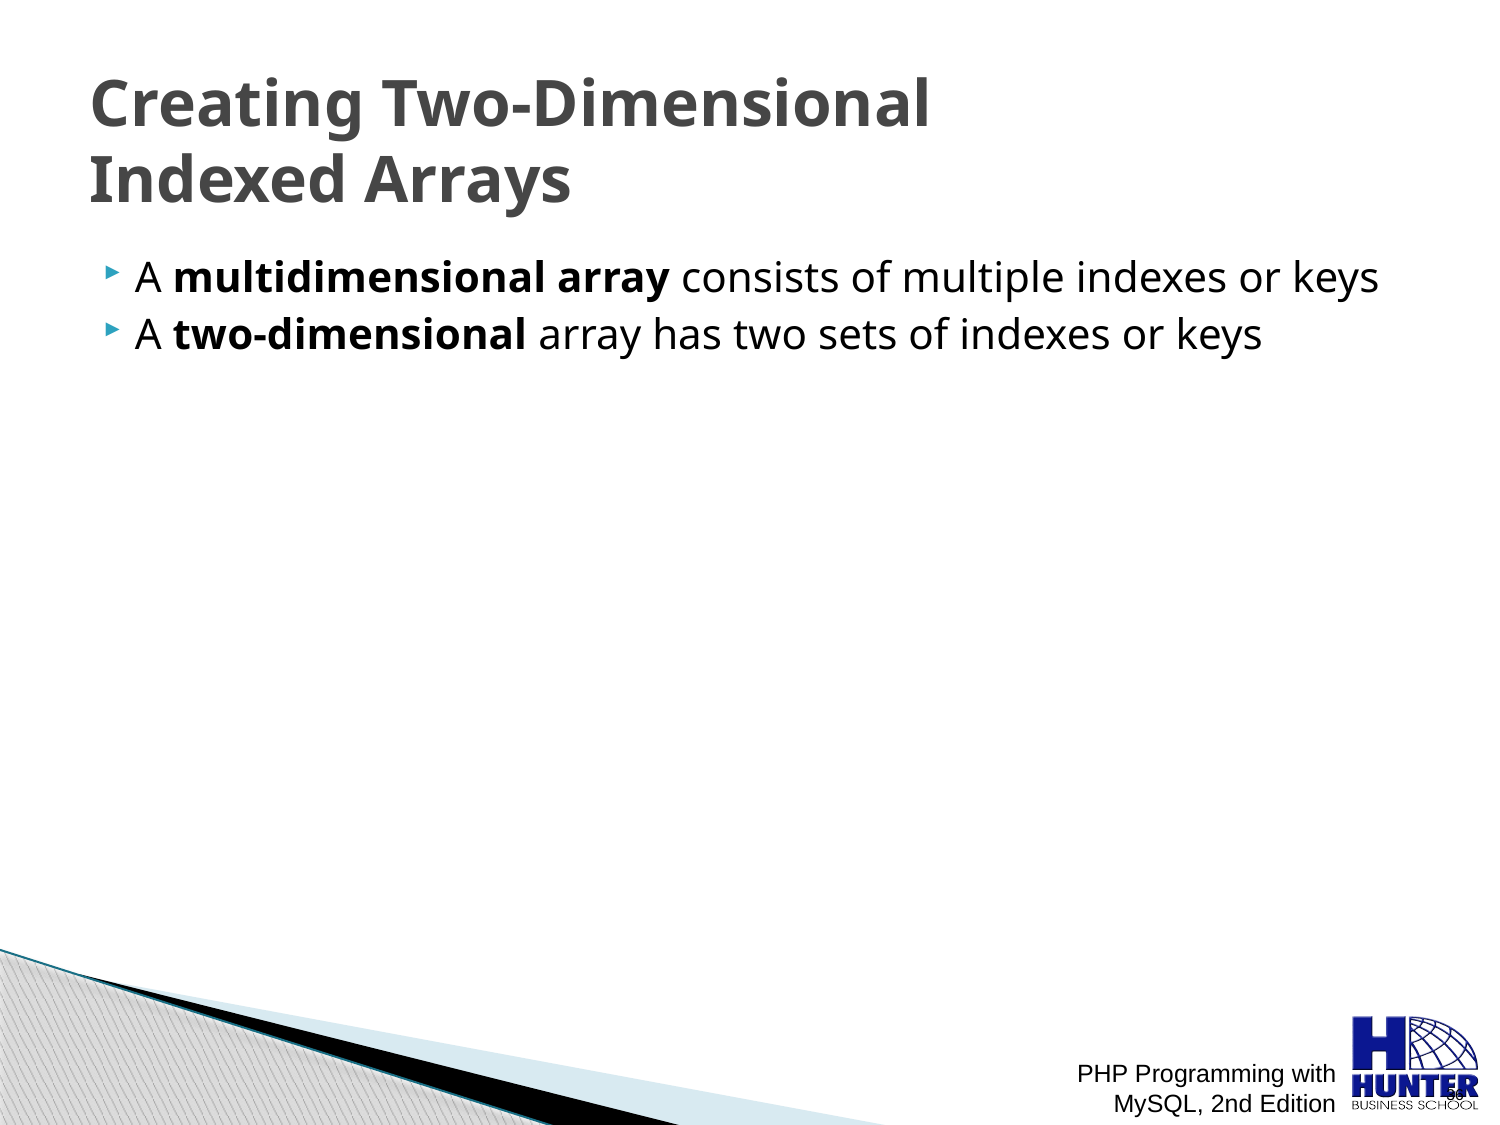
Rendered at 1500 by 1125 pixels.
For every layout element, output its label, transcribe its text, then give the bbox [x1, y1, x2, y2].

picture [1352, 1016, 1479, 1111]
list A multidimensional array consists of multiple indexes or keys A two-dimensional array has two sets of indexes or keys [75, 243, 1425, 986]
title Creating Two-Dimensional Indexed Arrays [75, 45, 1425, 233]
footer PHP Programming with MySQL, 2nd Edition [1043, 1038, 1352, 1125]
slide_number 36 [1418, 1051, 1479, 1112]
